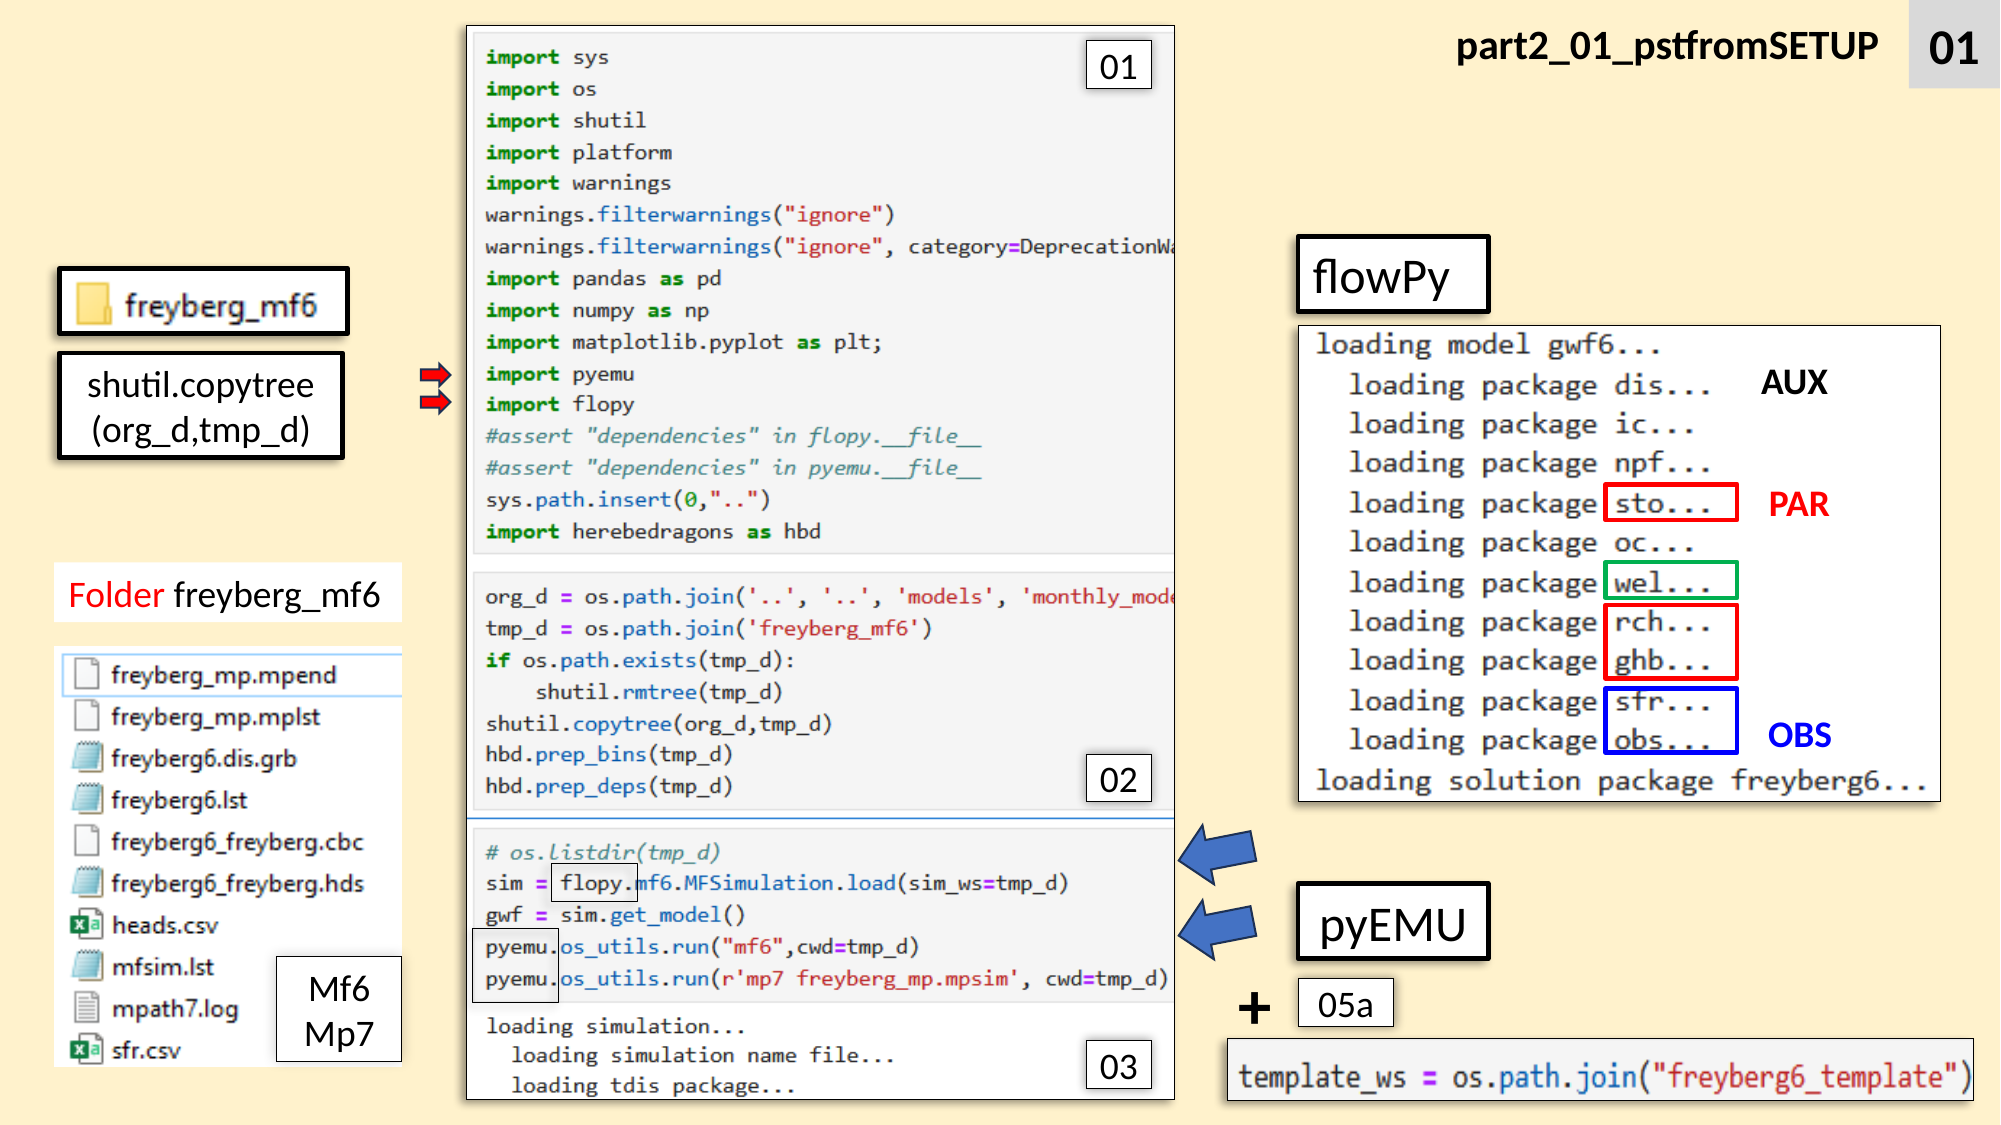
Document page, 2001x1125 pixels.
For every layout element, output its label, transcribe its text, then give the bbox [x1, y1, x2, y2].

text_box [54, 562, 402, 1067]
text_box part2_01_pstfromSETUP [1408, 10, 1927, 75]
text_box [1605, 354, 1853, 760]
text_box 01 [1908, 0, 2000, 89]
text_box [466, 25, 1255, 1100]
picture [1226, 1038, 1974, 1101]
text_box shutil.copytree (org_d,tmp_d) [59, 353, 343, 458]
text_box + [1255, 963, 1409, 1038]
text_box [1298, 236, 1941, 803]
text_box 05a [1298, 978, 1394, 1027]
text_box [420, 363, 451, 414]
picture [61, 270, 346, 332]
text_box pyEMU [1298, 883, 1489, 959]
